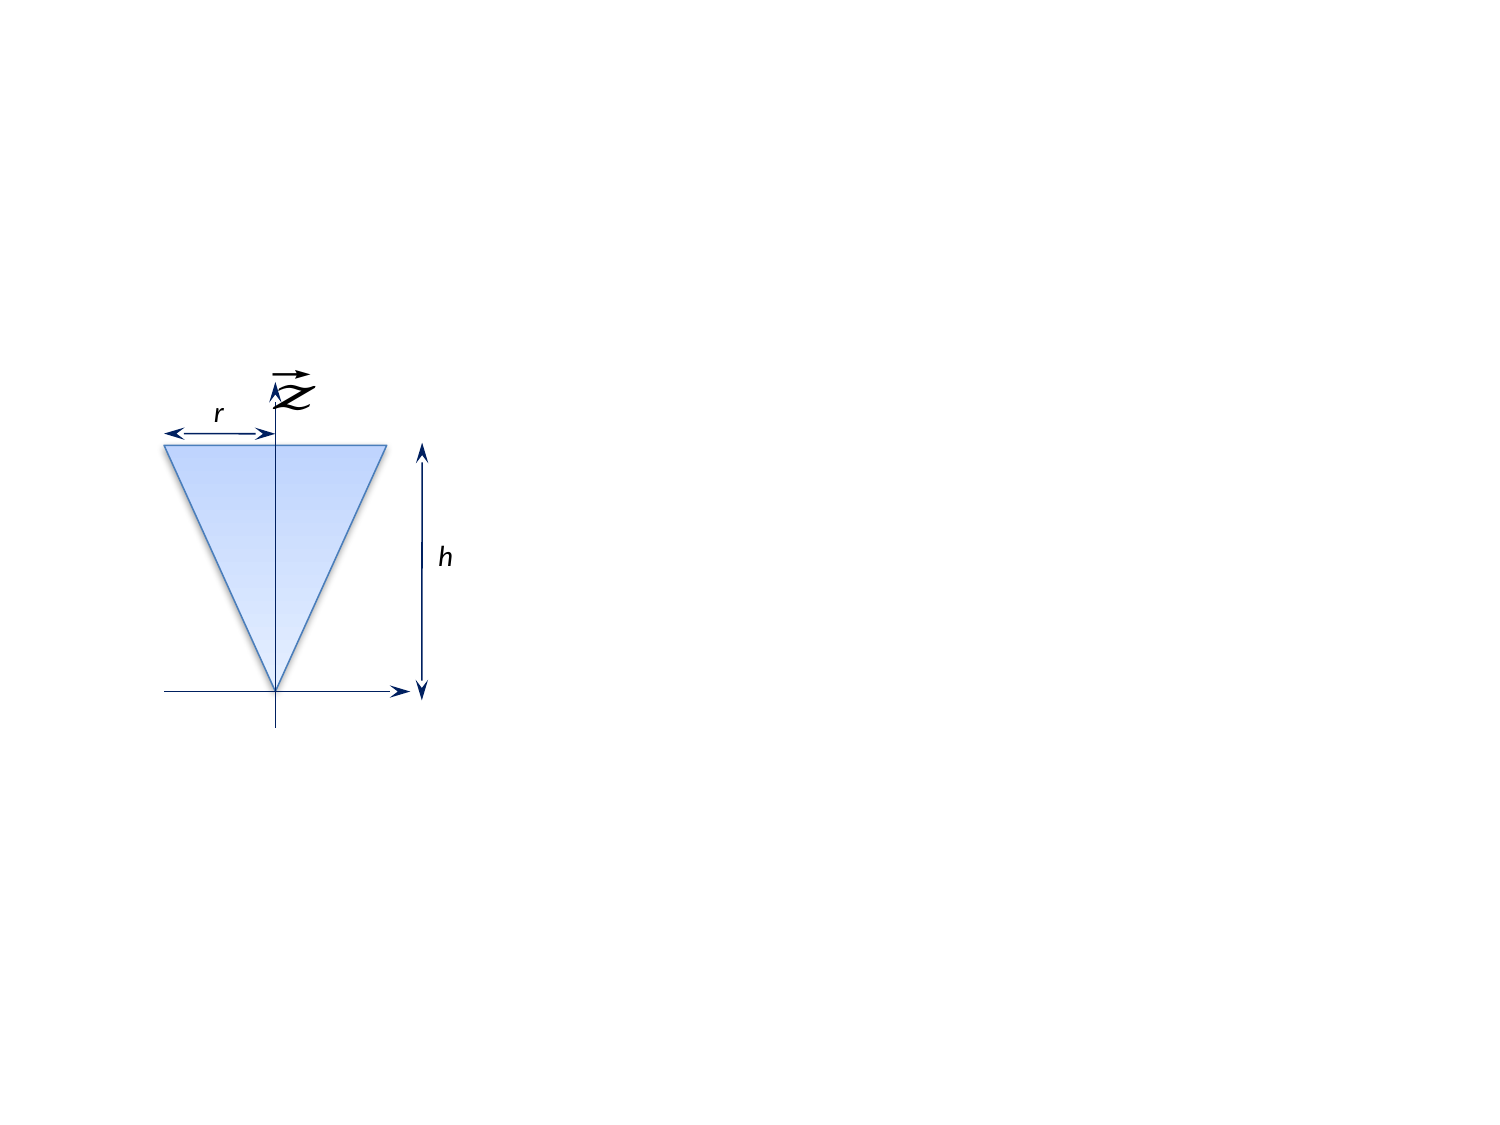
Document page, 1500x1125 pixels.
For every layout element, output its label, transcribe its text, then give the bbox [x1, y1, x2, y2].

text_box h [423, 529, 459, 569]
text_box [163, 444, 270, 682]
text_box [280, 444, 388, 684]
text_box r [199, 385, 235, 431]
